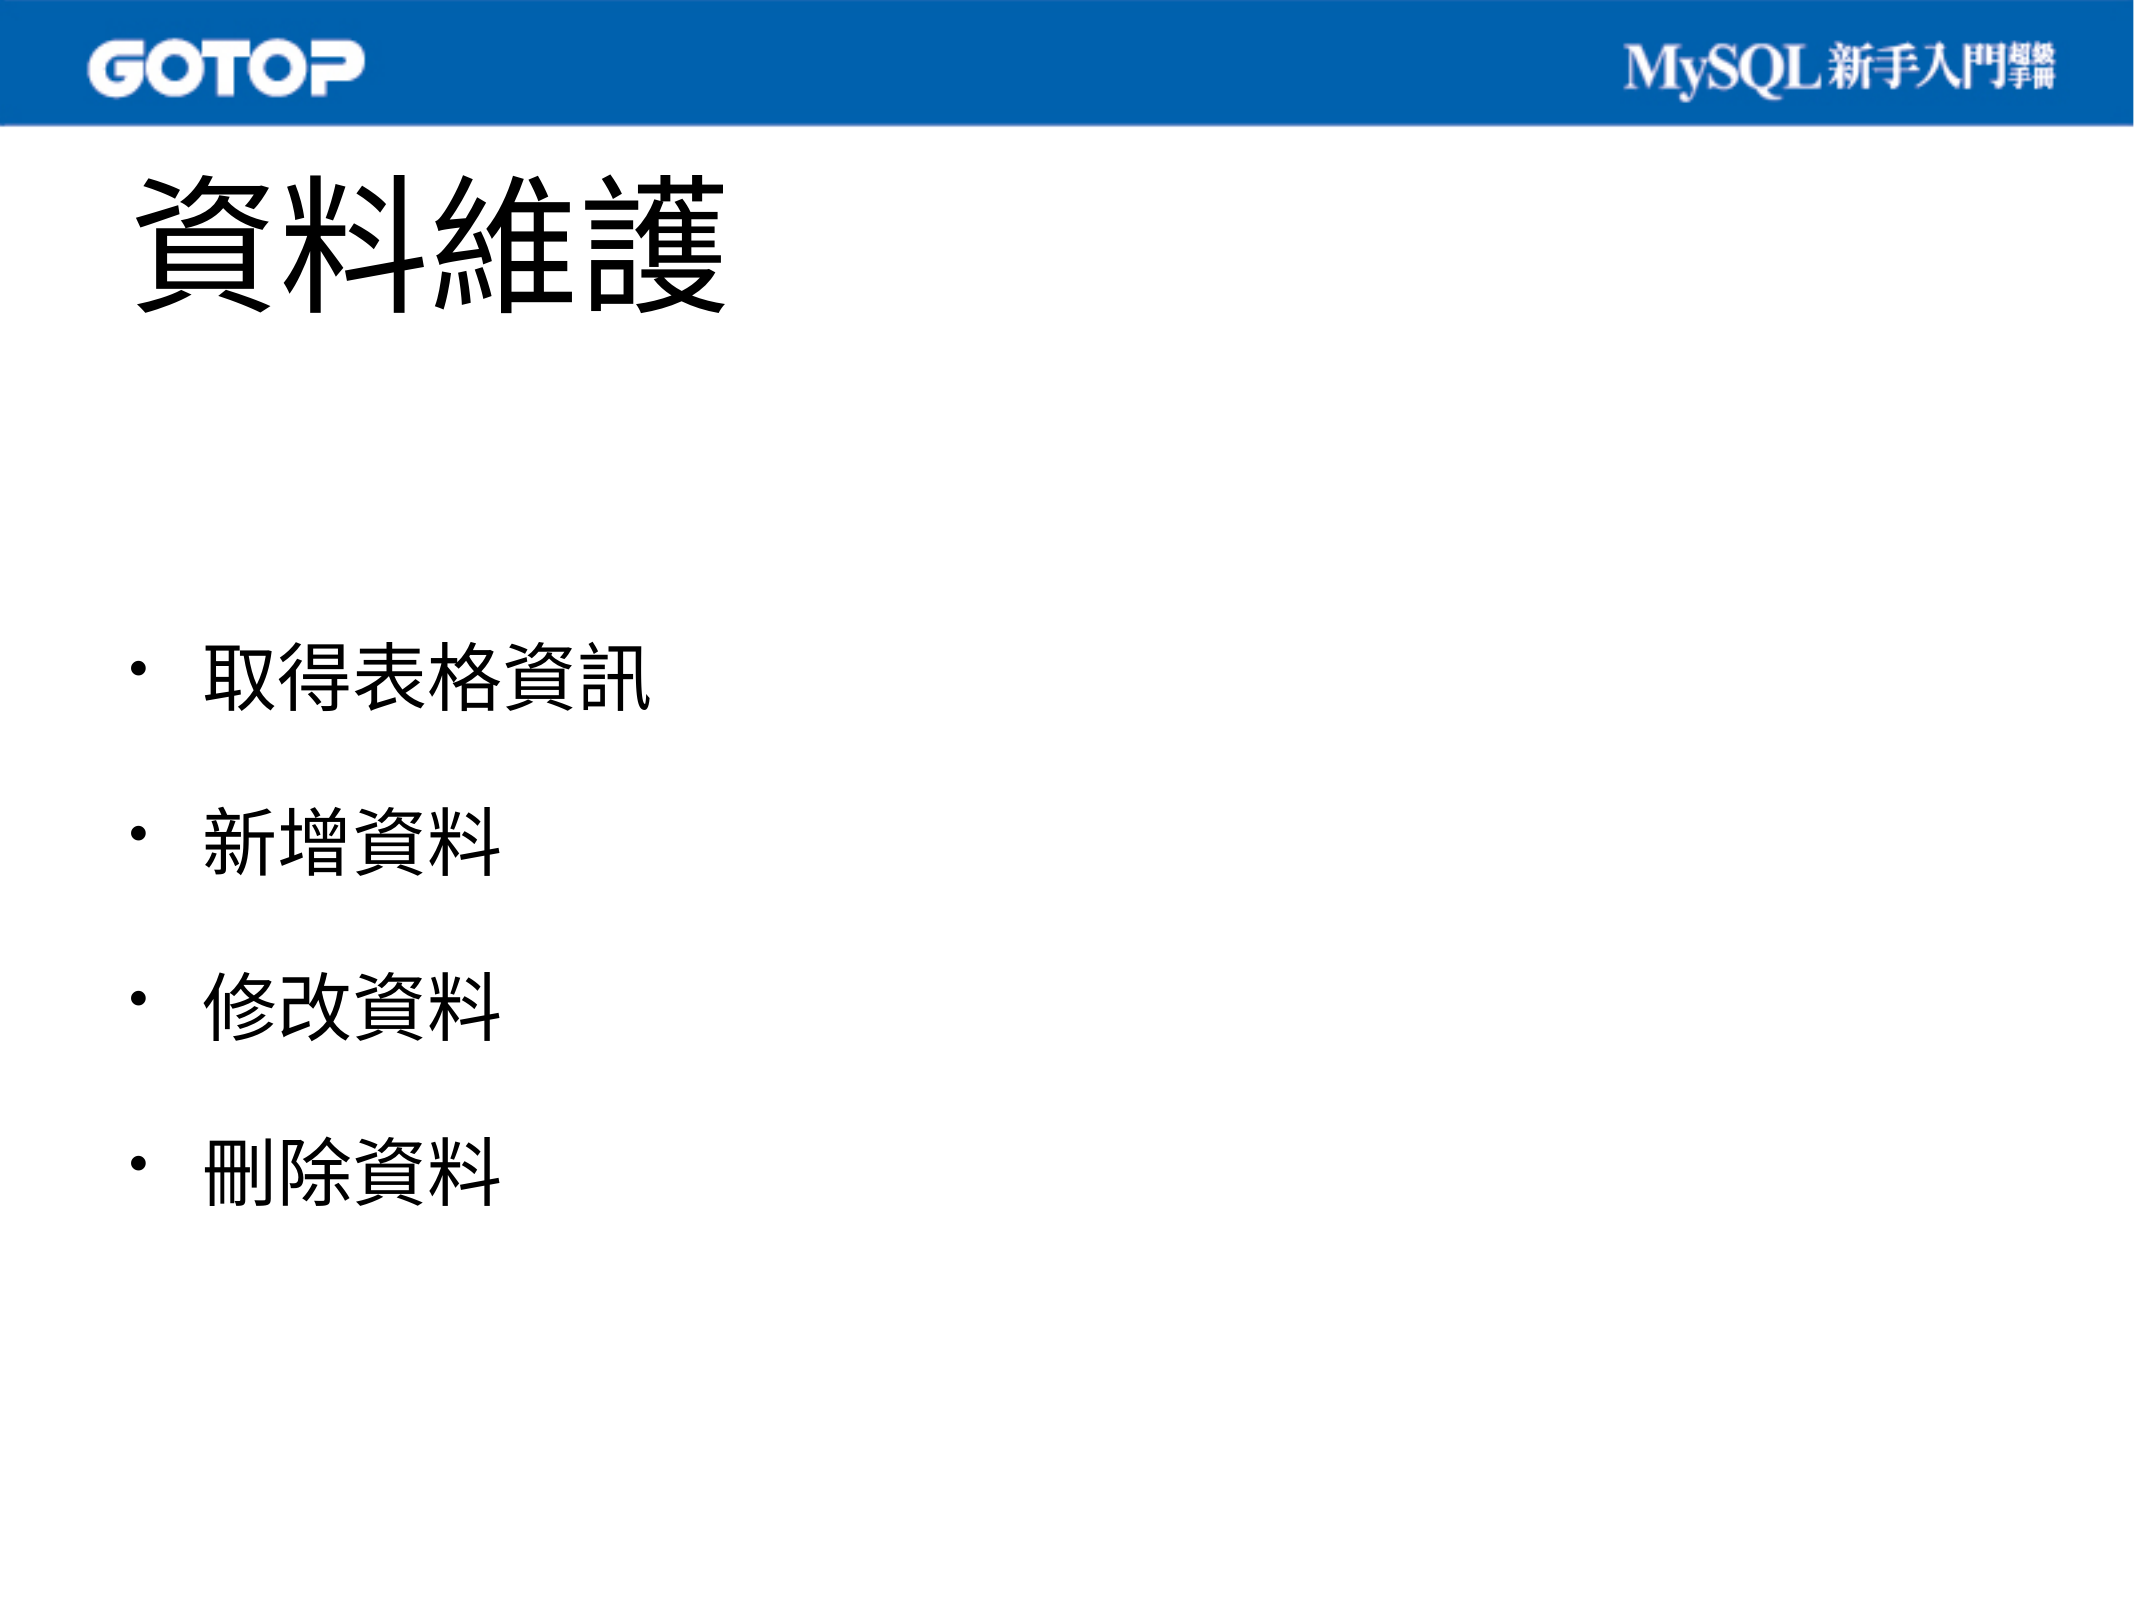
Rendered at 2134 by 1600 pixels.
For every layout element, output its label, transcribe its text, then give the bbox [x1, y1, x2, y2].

picture [0, 0, 2134, 1600]
title 資料維護 [128, 41, 2005, 443]
list 取得表格資訊 新增資料 修改資料 刪除資料 [128, 453, 2005, 1393]
